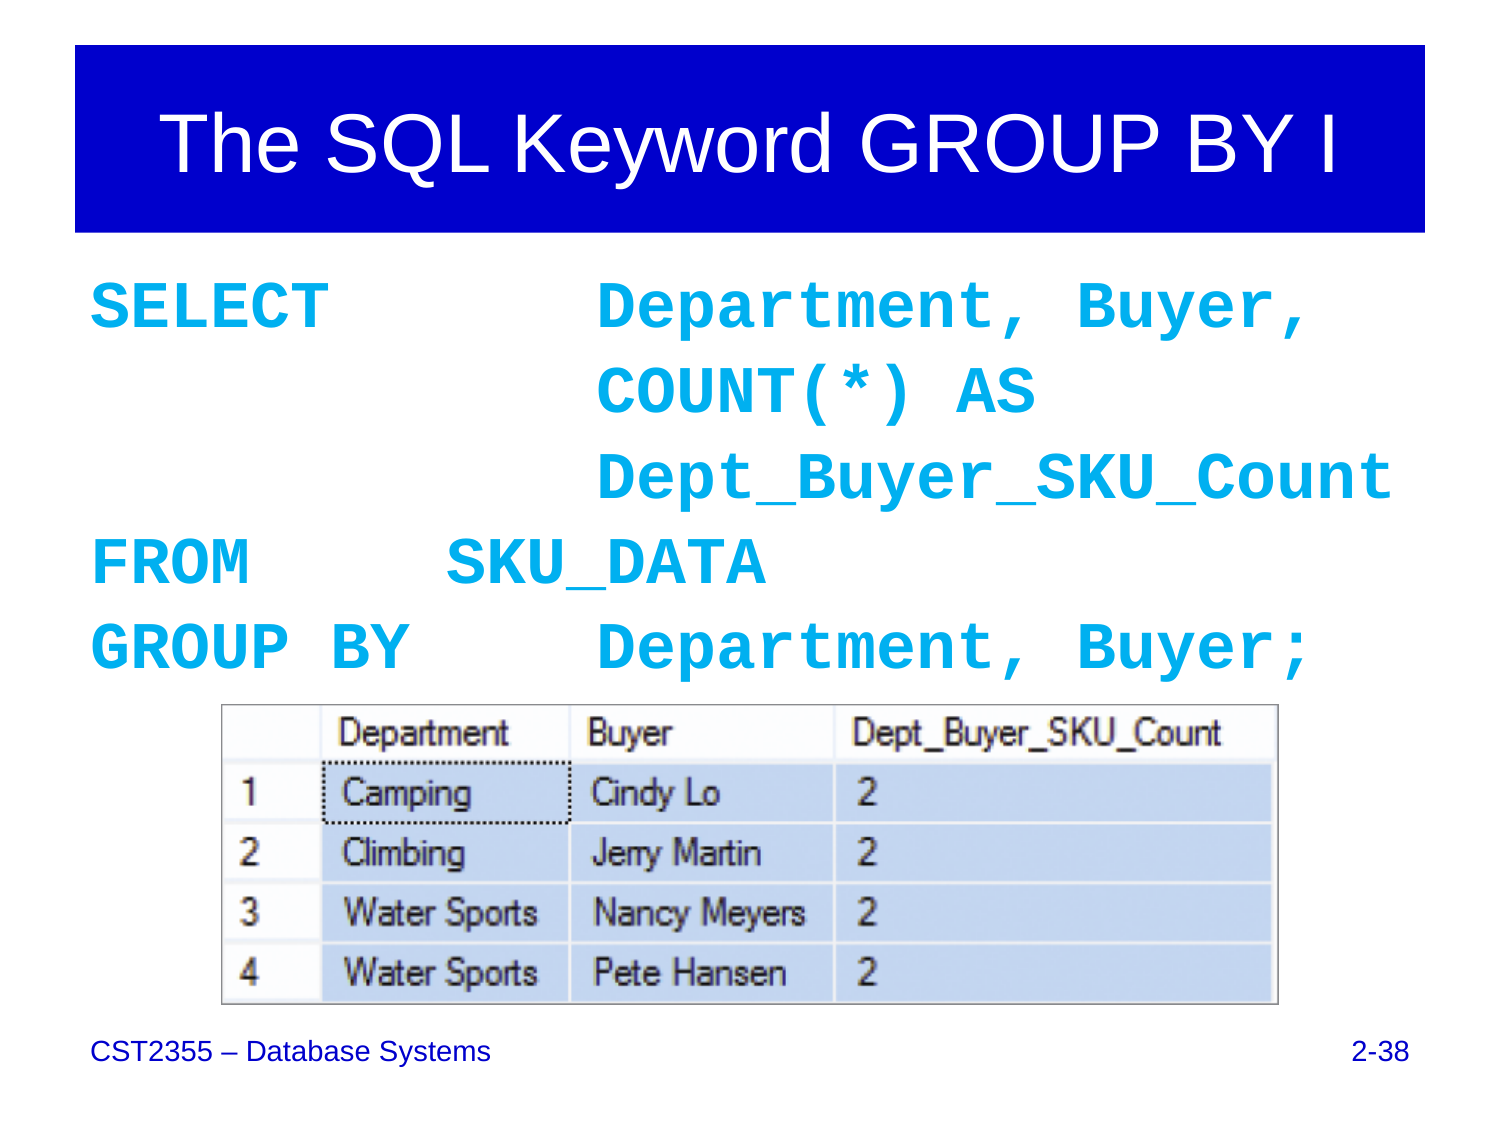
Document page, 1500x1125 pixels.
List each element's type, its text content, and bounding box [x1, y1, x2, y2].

title The SQL Keyword GROUP BY I [74, 44, 1426, 233]
footer CST2355 – Database Systems [74, 1024, 976, 1104]
slide_number 2-38 [1249, 1024, 1426, 1103]
picture [221, 704, 1279, 1005]
list SELECT Department, Buyer, COUNT(*) AS Dept_Buyer_SKU_Count FROM SKU_DATA GROUP BY Department, Buyer; [74, 262, 1426, 713]
